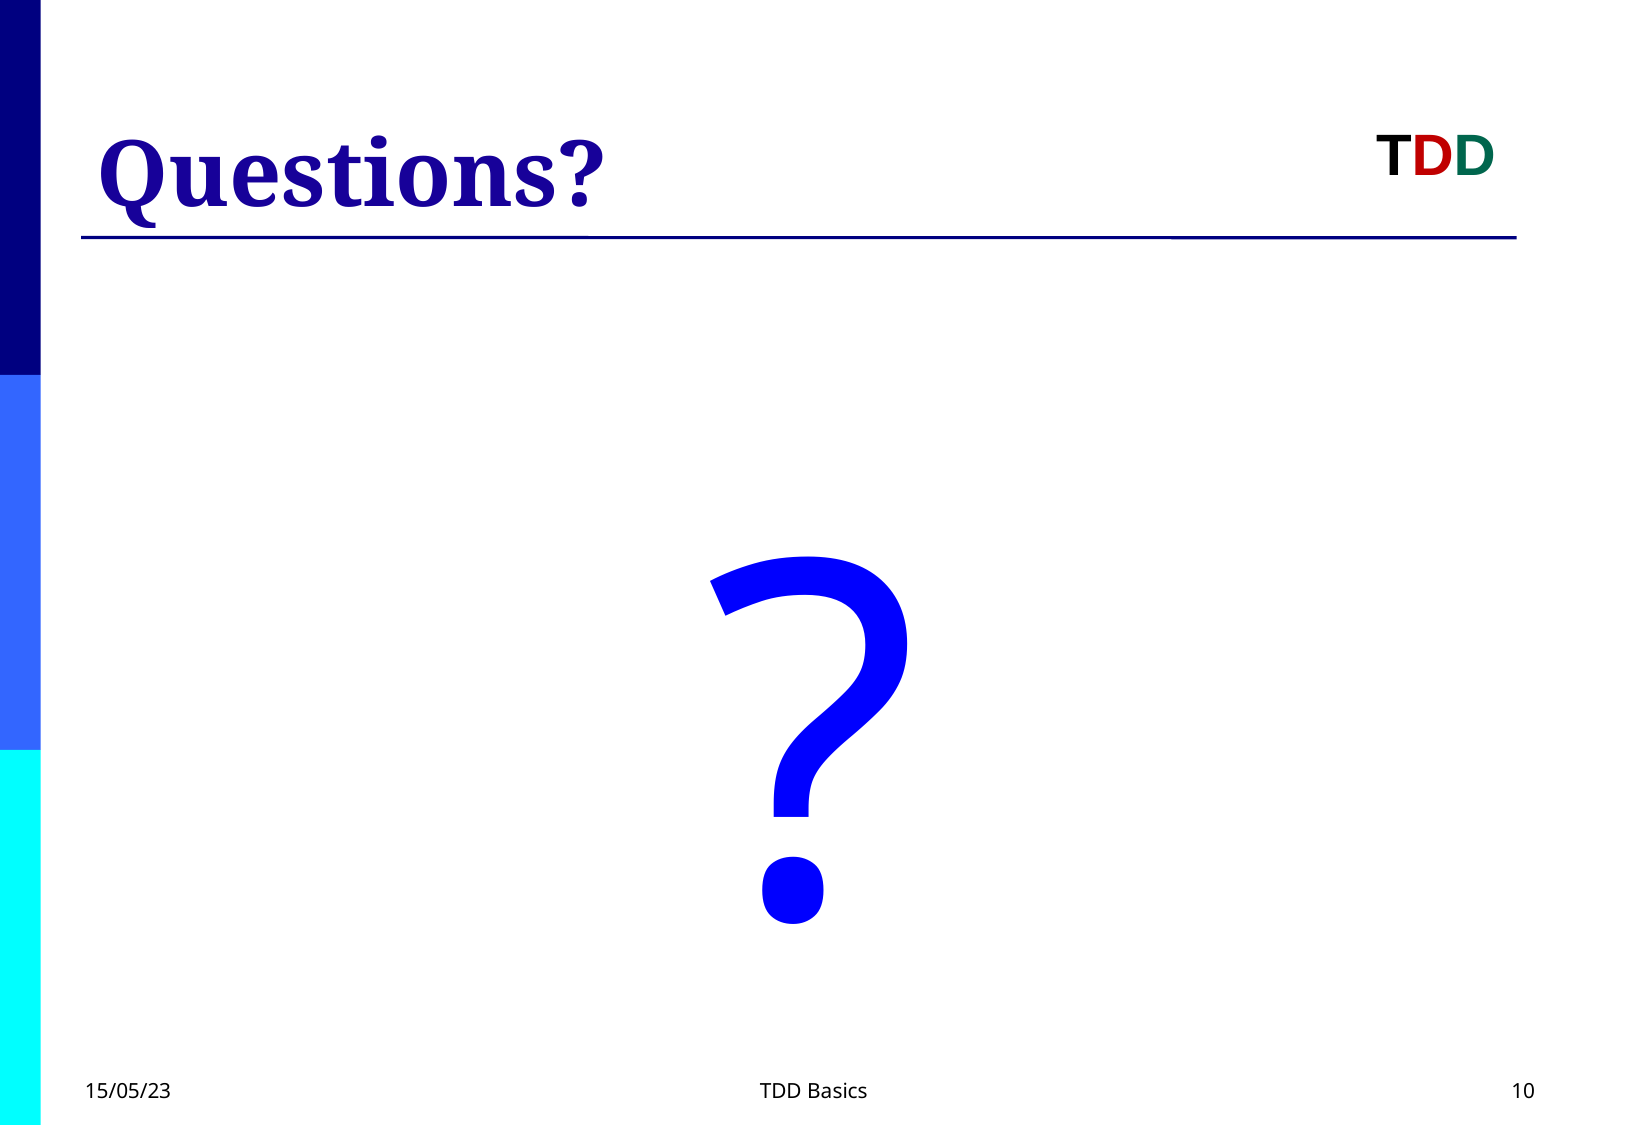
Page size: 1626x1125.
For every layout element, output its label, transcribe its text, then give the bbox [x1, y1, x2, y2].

footer TDD Basics [556, 1070, 1071, 1125]
list ? [81, 262, 1544, 1006]
slide_number 10 [1170, 1070, 1550, 1125]
title Questions? [81, 45, 1544, 233]
text_box TDD [1361, 109, 1511, 195]
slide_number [70, 1070, 450, 1125]
